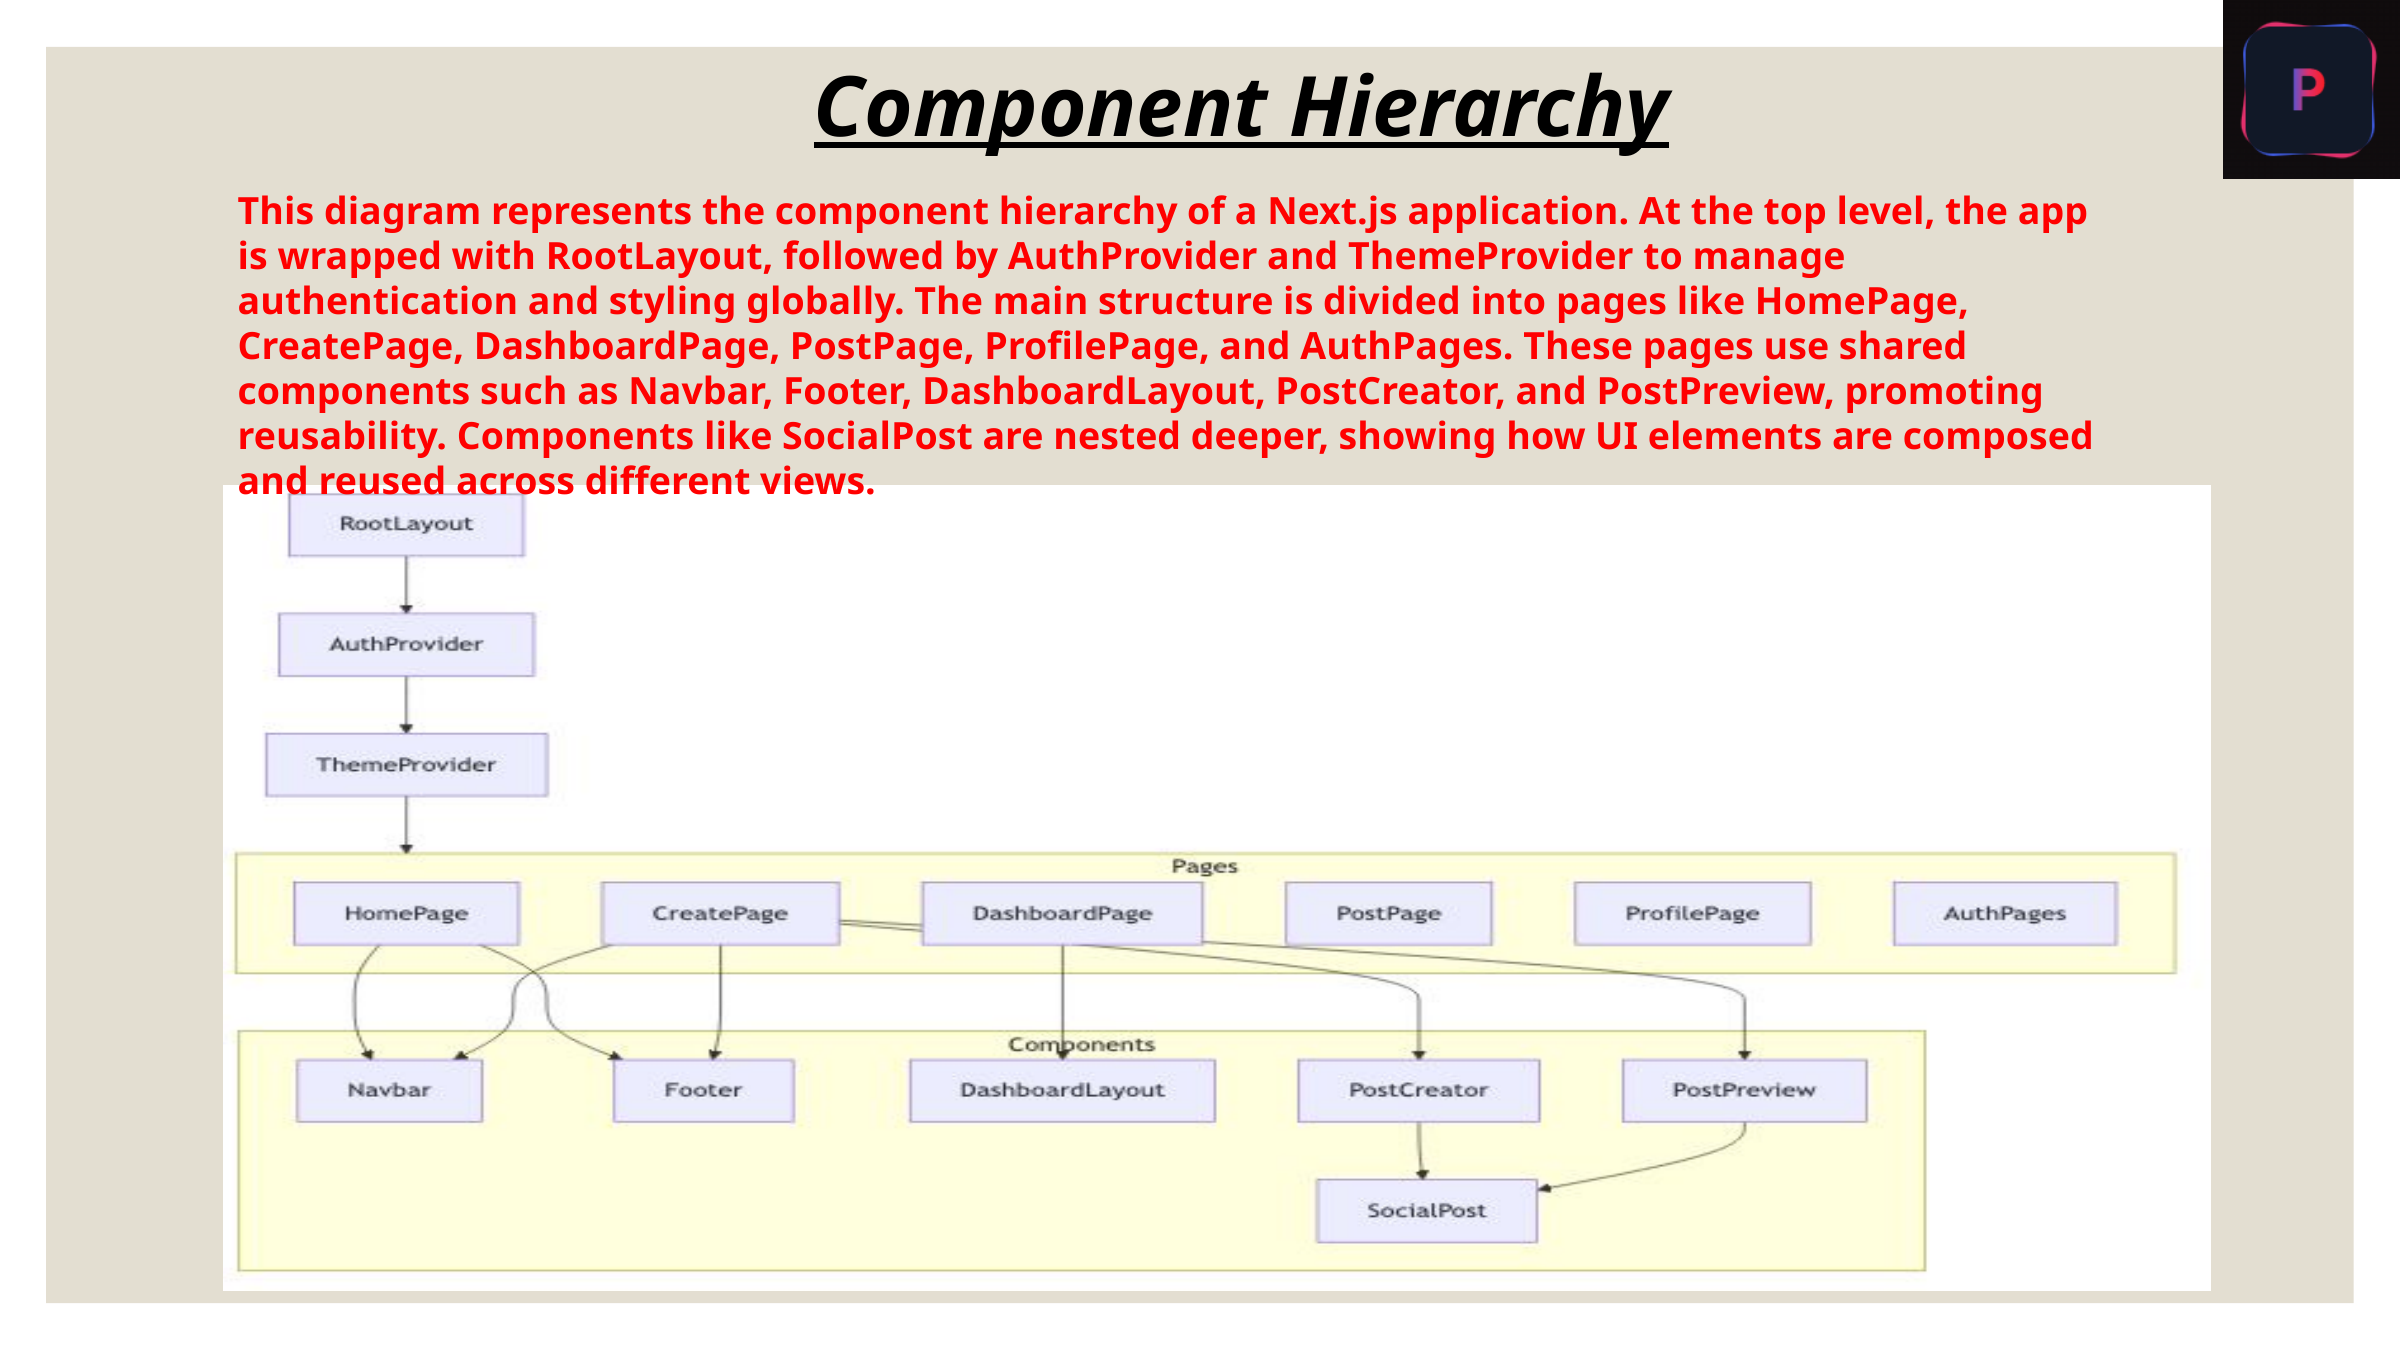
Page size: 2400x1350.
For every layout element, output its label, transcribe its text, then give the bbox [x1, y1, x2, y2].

text_box This diagram represents the component hierarchy of a Next.js application. At the top level, the app is wrapped with RootLayout, followed by AuthProvider and ThemeProvider to manage authentication and styling globally. The main structure is divided into pages like HomePage, CreatePage, DashboardPage, PostPage, ProfilePage, and AuthPages. These pages use shared components such as Navbar, Footer, DashboardLayout, PostCreator, and PostPreview, promoting reusability. Components like SocialPost are nested deeper, showing how UI elements are composed and reused across different views. [222, 179, 2138, 483]
picture [2223, 0, 2400, 179]
picture [223, 485, 2211, 1291]
text_box Component Hierarchy [769, 45, 1714, 161]
